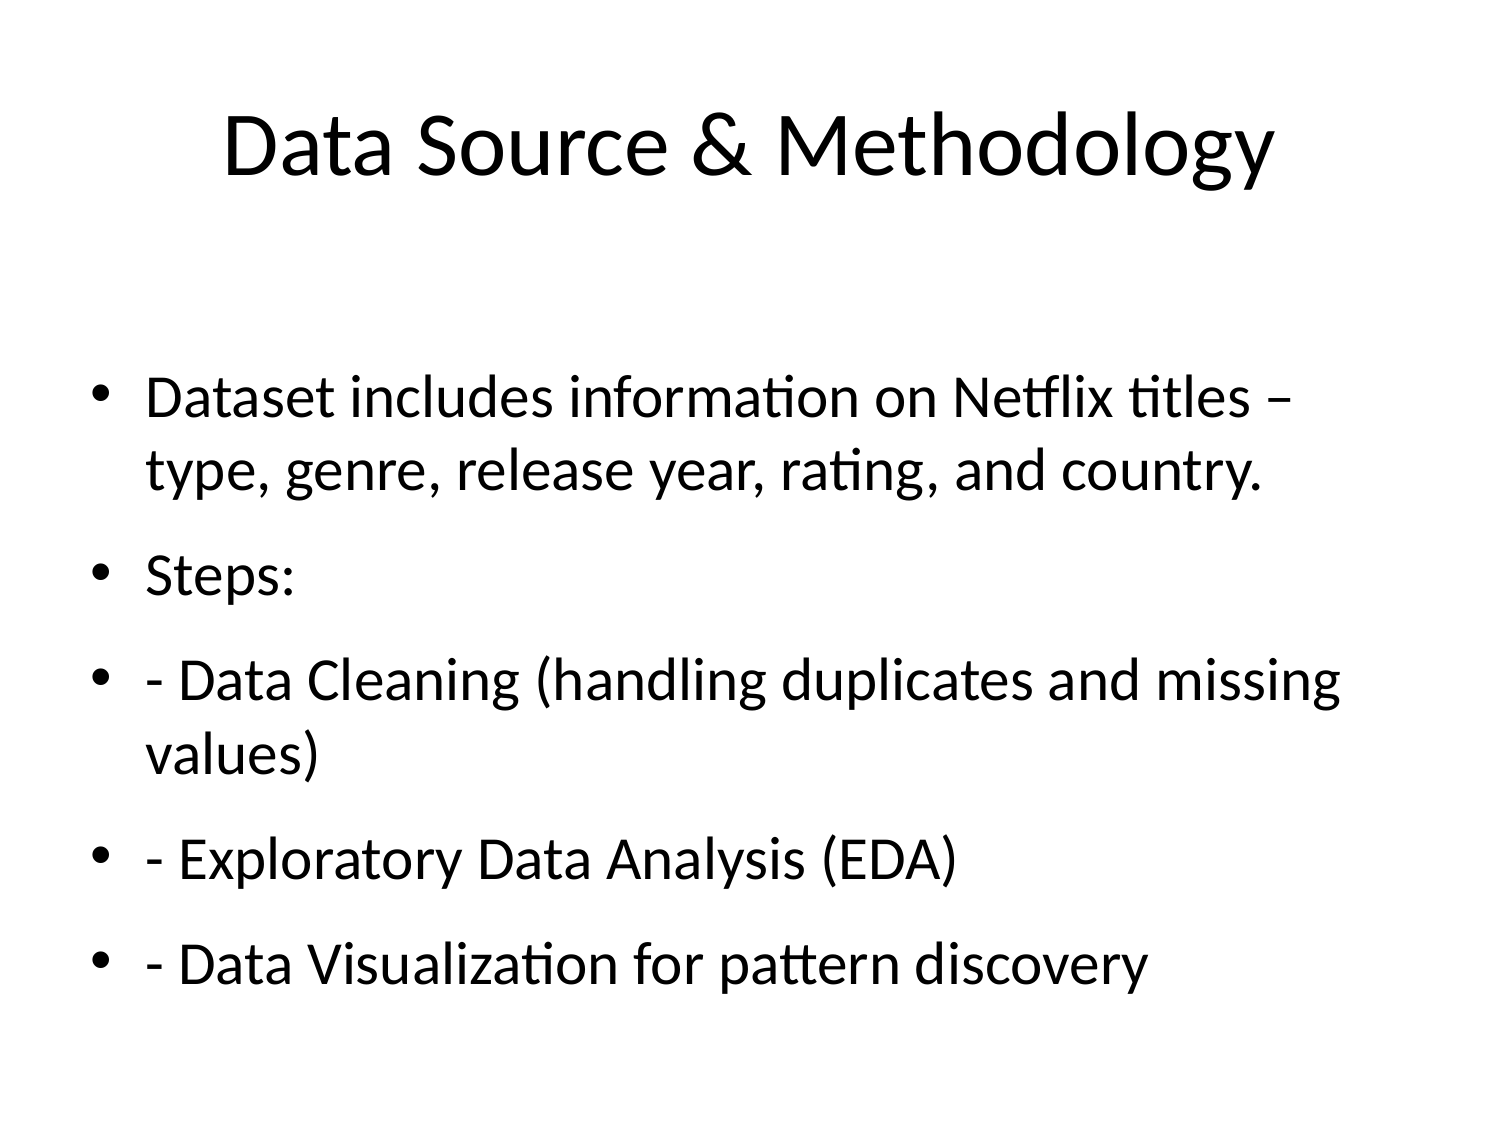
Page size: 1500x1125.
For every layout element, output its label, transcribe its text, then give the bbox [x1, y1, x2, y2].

list Dataset includes information on Netflix titles – type, genre, release year, rating, and country. Steps: - Data Cleaning (handling duplicates and missing values) - Exploratory Data Analysis (EDA) - Data Visualization for pattern discovery [75, 262, 1425, 1005]
title Data Source & Methodology [75, 45, 1425, 233]
